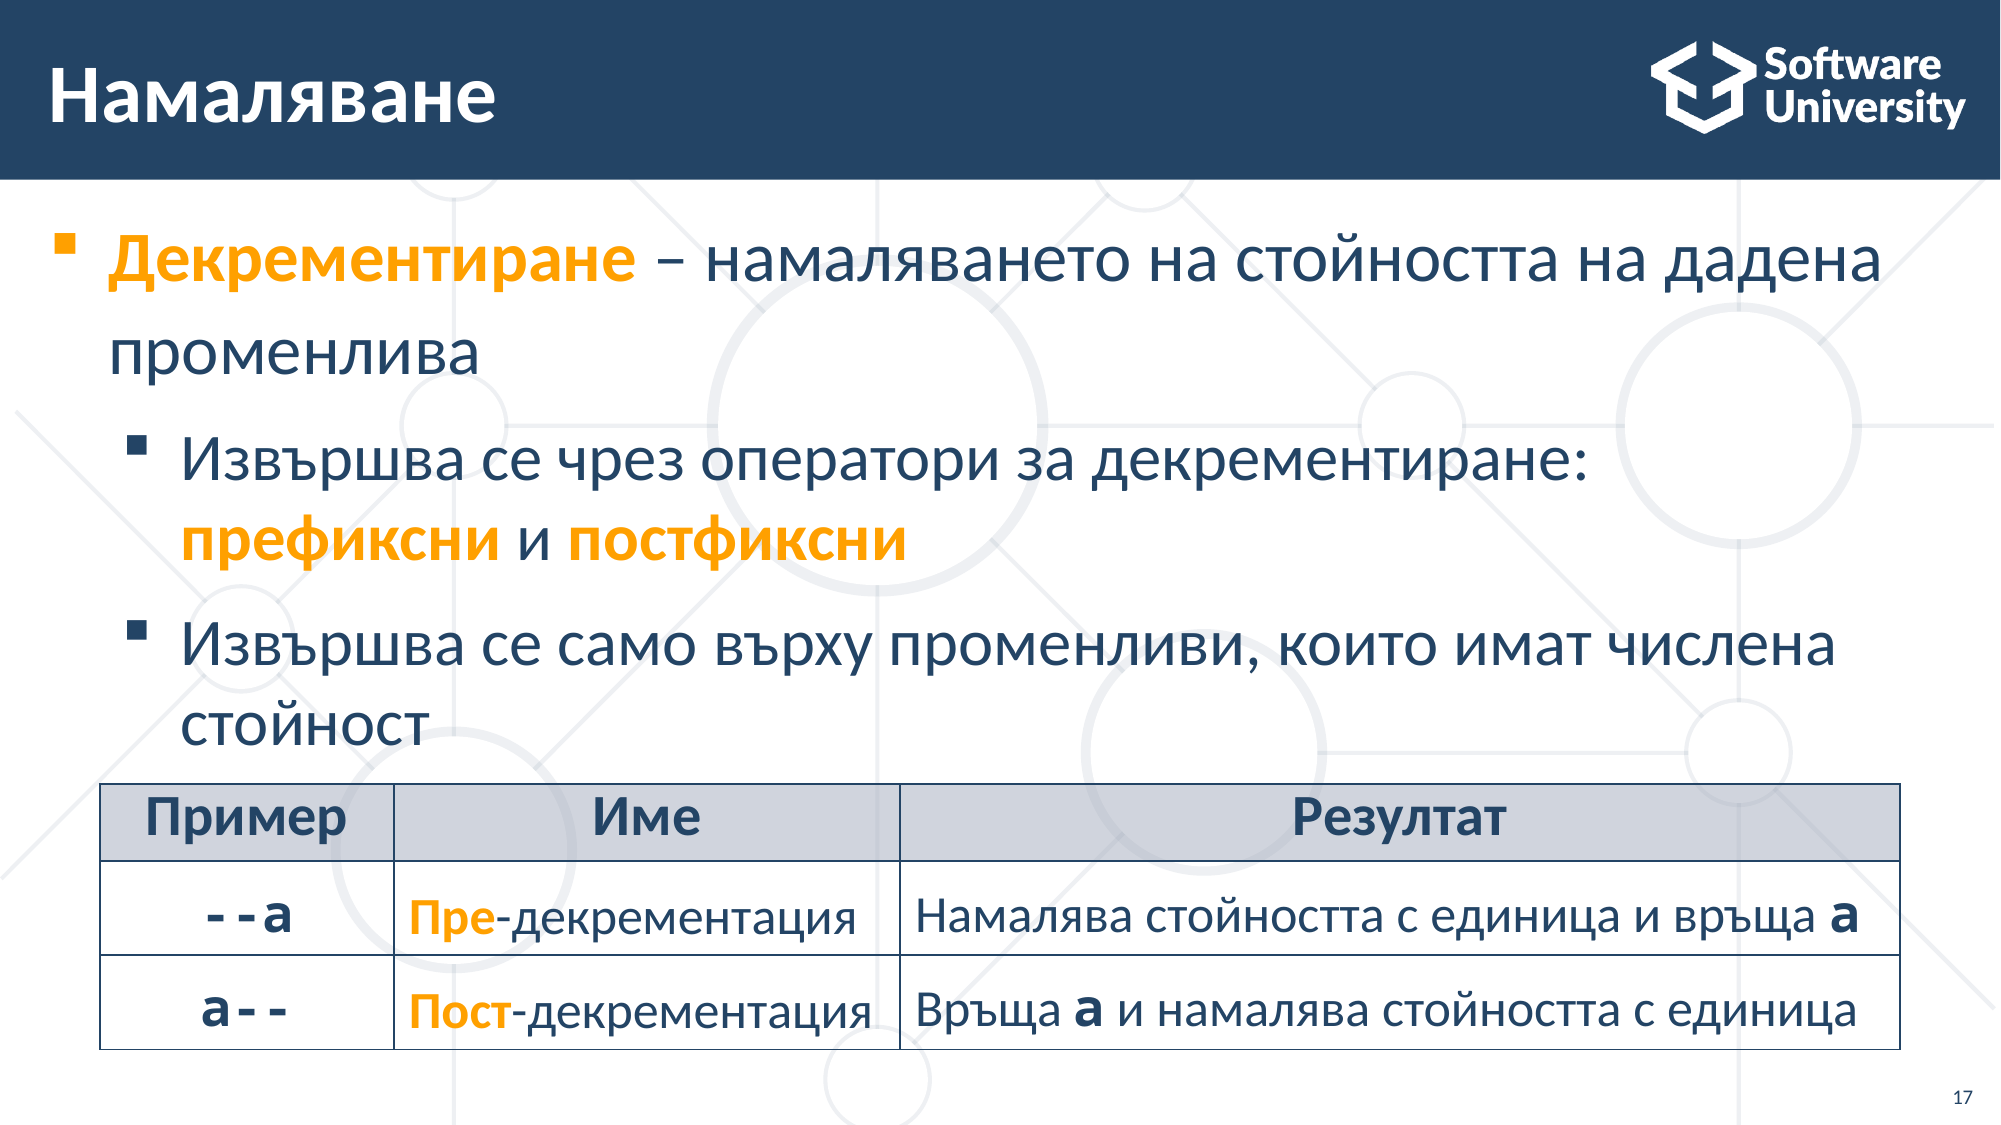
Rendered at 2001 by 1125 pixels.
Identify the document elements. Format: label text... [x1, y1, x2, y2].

table_cell Връща а и намалява стойността с единица [901, 956, 1899, 1049]
table_cell a-- [101, 956, 393, 1049]
table_cell --a [101, 862, 393, 954]
table_header Пример [101, 785, 393, 860]
slide_number 17 [1927, 1067, 1989, 1117]
table_cell Пре-декрементация [395, 862, 899, 954]
table_header Резултат [901, 785, 1899, 860]
table_cell Намалява стойността с единица и връща а [901, 862, 1899, 954]
table_cell Пост-декрементация [395, 956, 899, 1049]
table_header Име [395, 785, 899, 860]
list Декрементиране – намаляването на стойността на дадена променлива Извършва се чрез оператори за декрементиране: префиксни и постфиксни Извършва се само върху променливи, които имат числена стойност [31, 196, 1970, 1104]
picture [1651, 41, 1966, 134]
title Намаляване [31, 16, 1625, 162]
